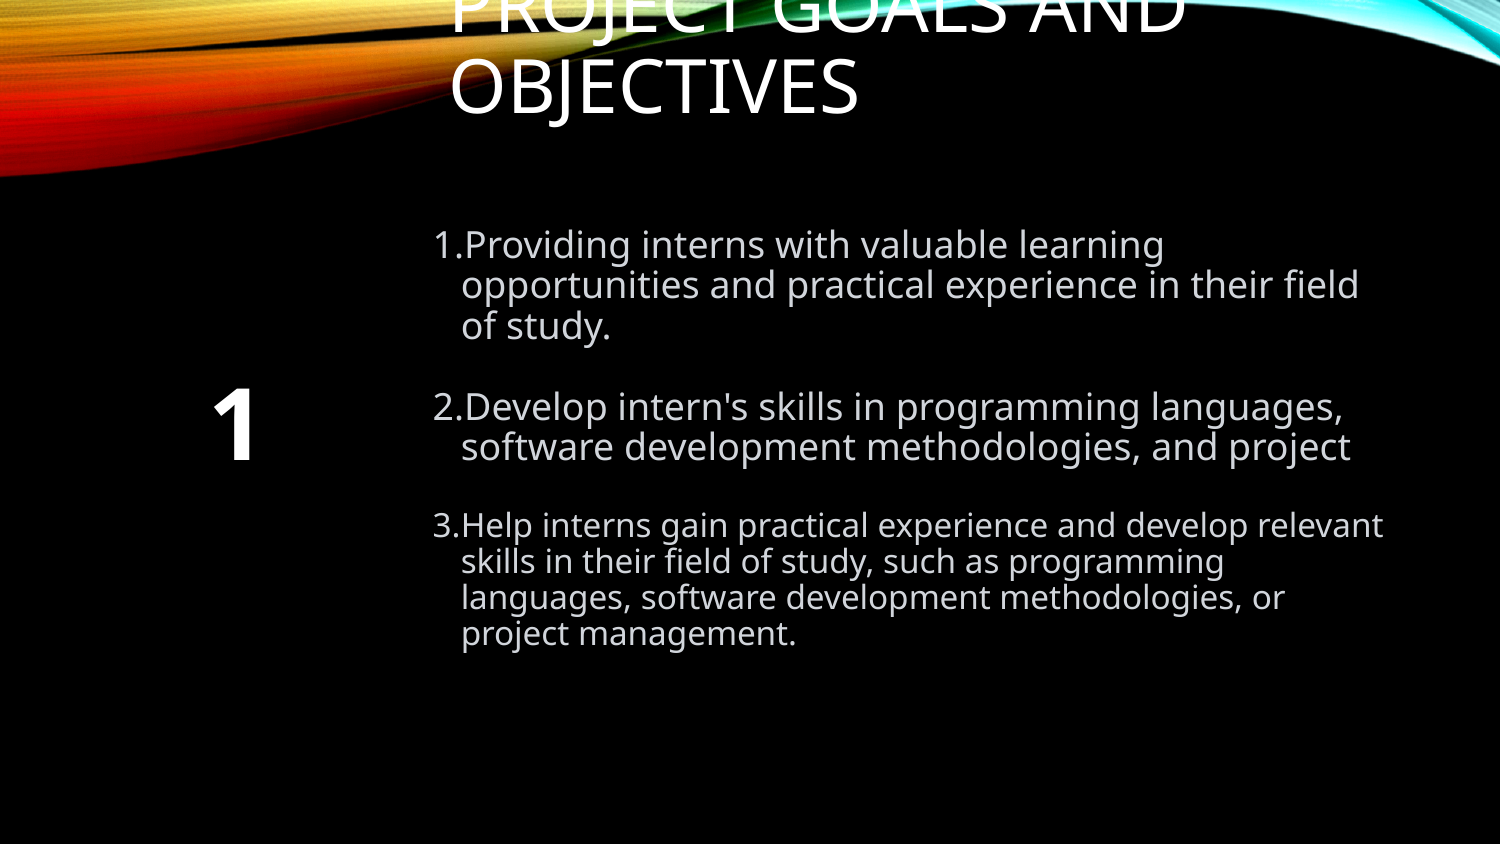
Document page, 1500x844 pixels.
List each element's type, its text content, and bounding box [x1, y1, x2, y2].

picture [0, 0, 1500, 178]
subtitle Providing interns with valuable learning opportunities and practical experience in their field of study. Develop intern's skills in programming languages, software development methodologies, and project Help interns gain practical experience and develop relevant skills in their field of study, such as programming languages, software development methodologies, or project management. [417, 211, 1417, 786]
title Project Goals and Objectives [433, 32, 1359, 145]
text_box 1 [67, 274, 407, 566]
